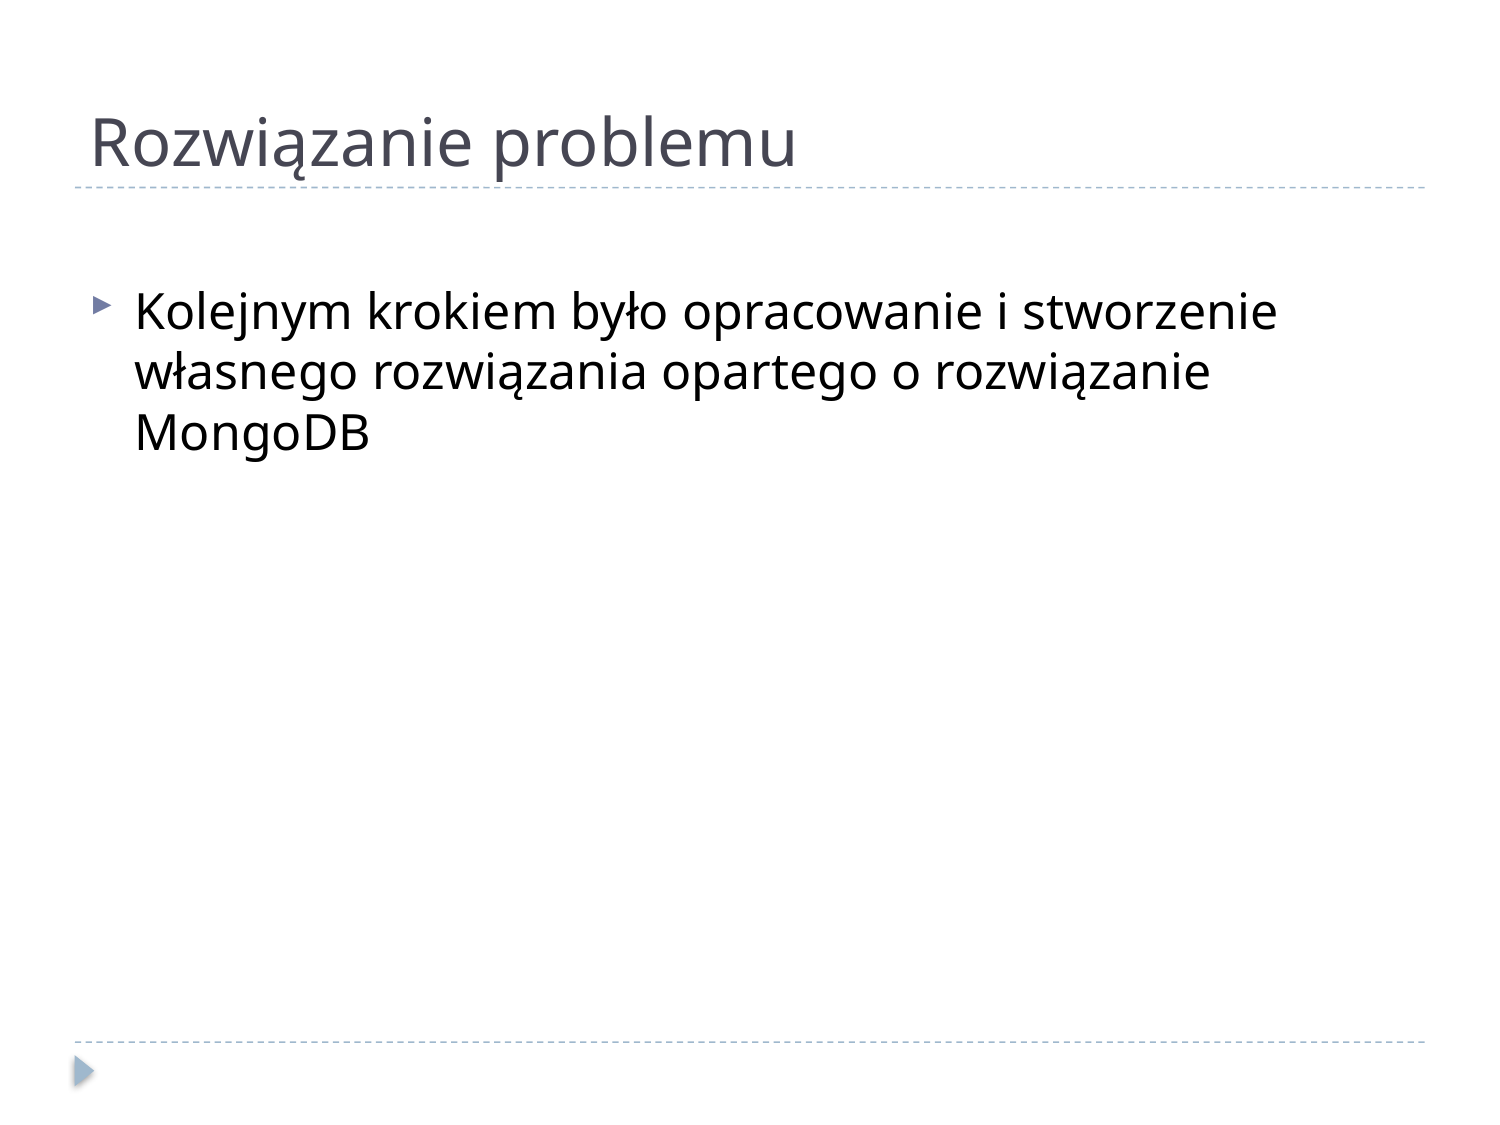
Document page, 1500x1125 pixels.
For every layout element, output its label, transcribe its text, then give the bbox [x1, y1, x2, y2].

title Rozwiązanie problemu [75, 24, 1425, 188]
list Kolejnym krokiem było opracowanie i stworzenie własnego rozwiązania opartego o rozwiązanie MongoDB [75, 200, 1425, 1010]
